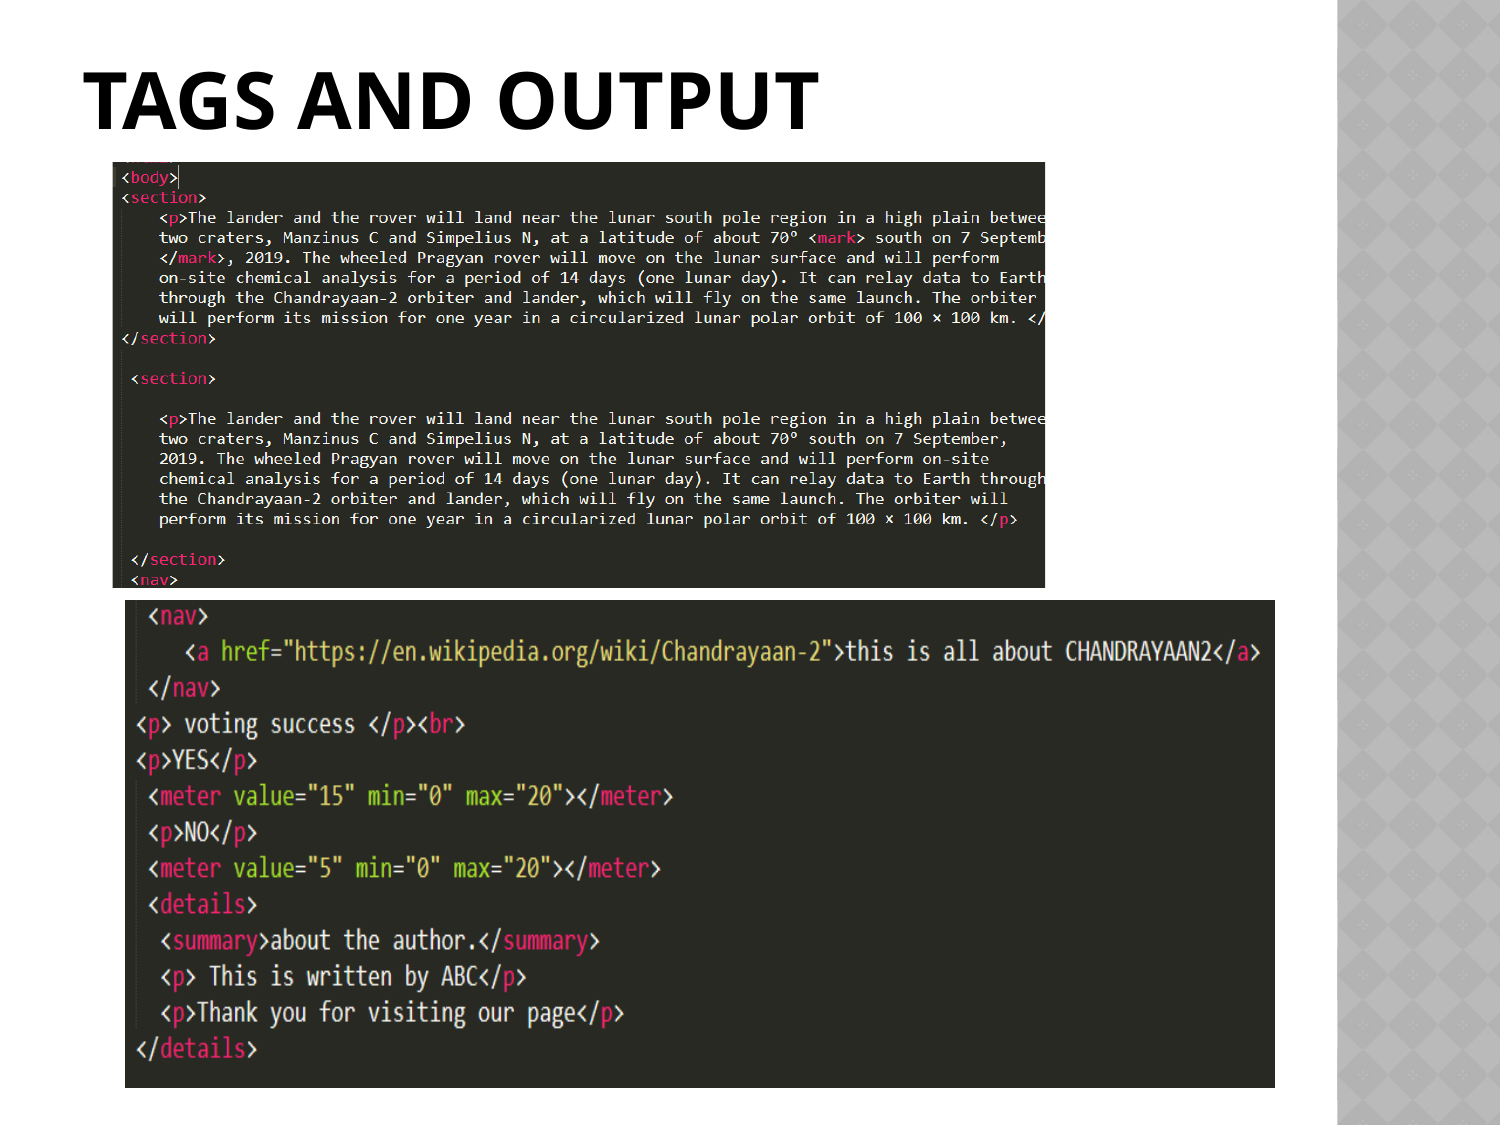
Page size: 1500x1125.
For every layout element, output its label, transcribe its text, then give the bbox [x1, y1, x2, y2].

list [112, 162, 1046, 588]
picture [124, 599, 1276, 1088]
title Tags and output [75, 24, 1300, 145]
